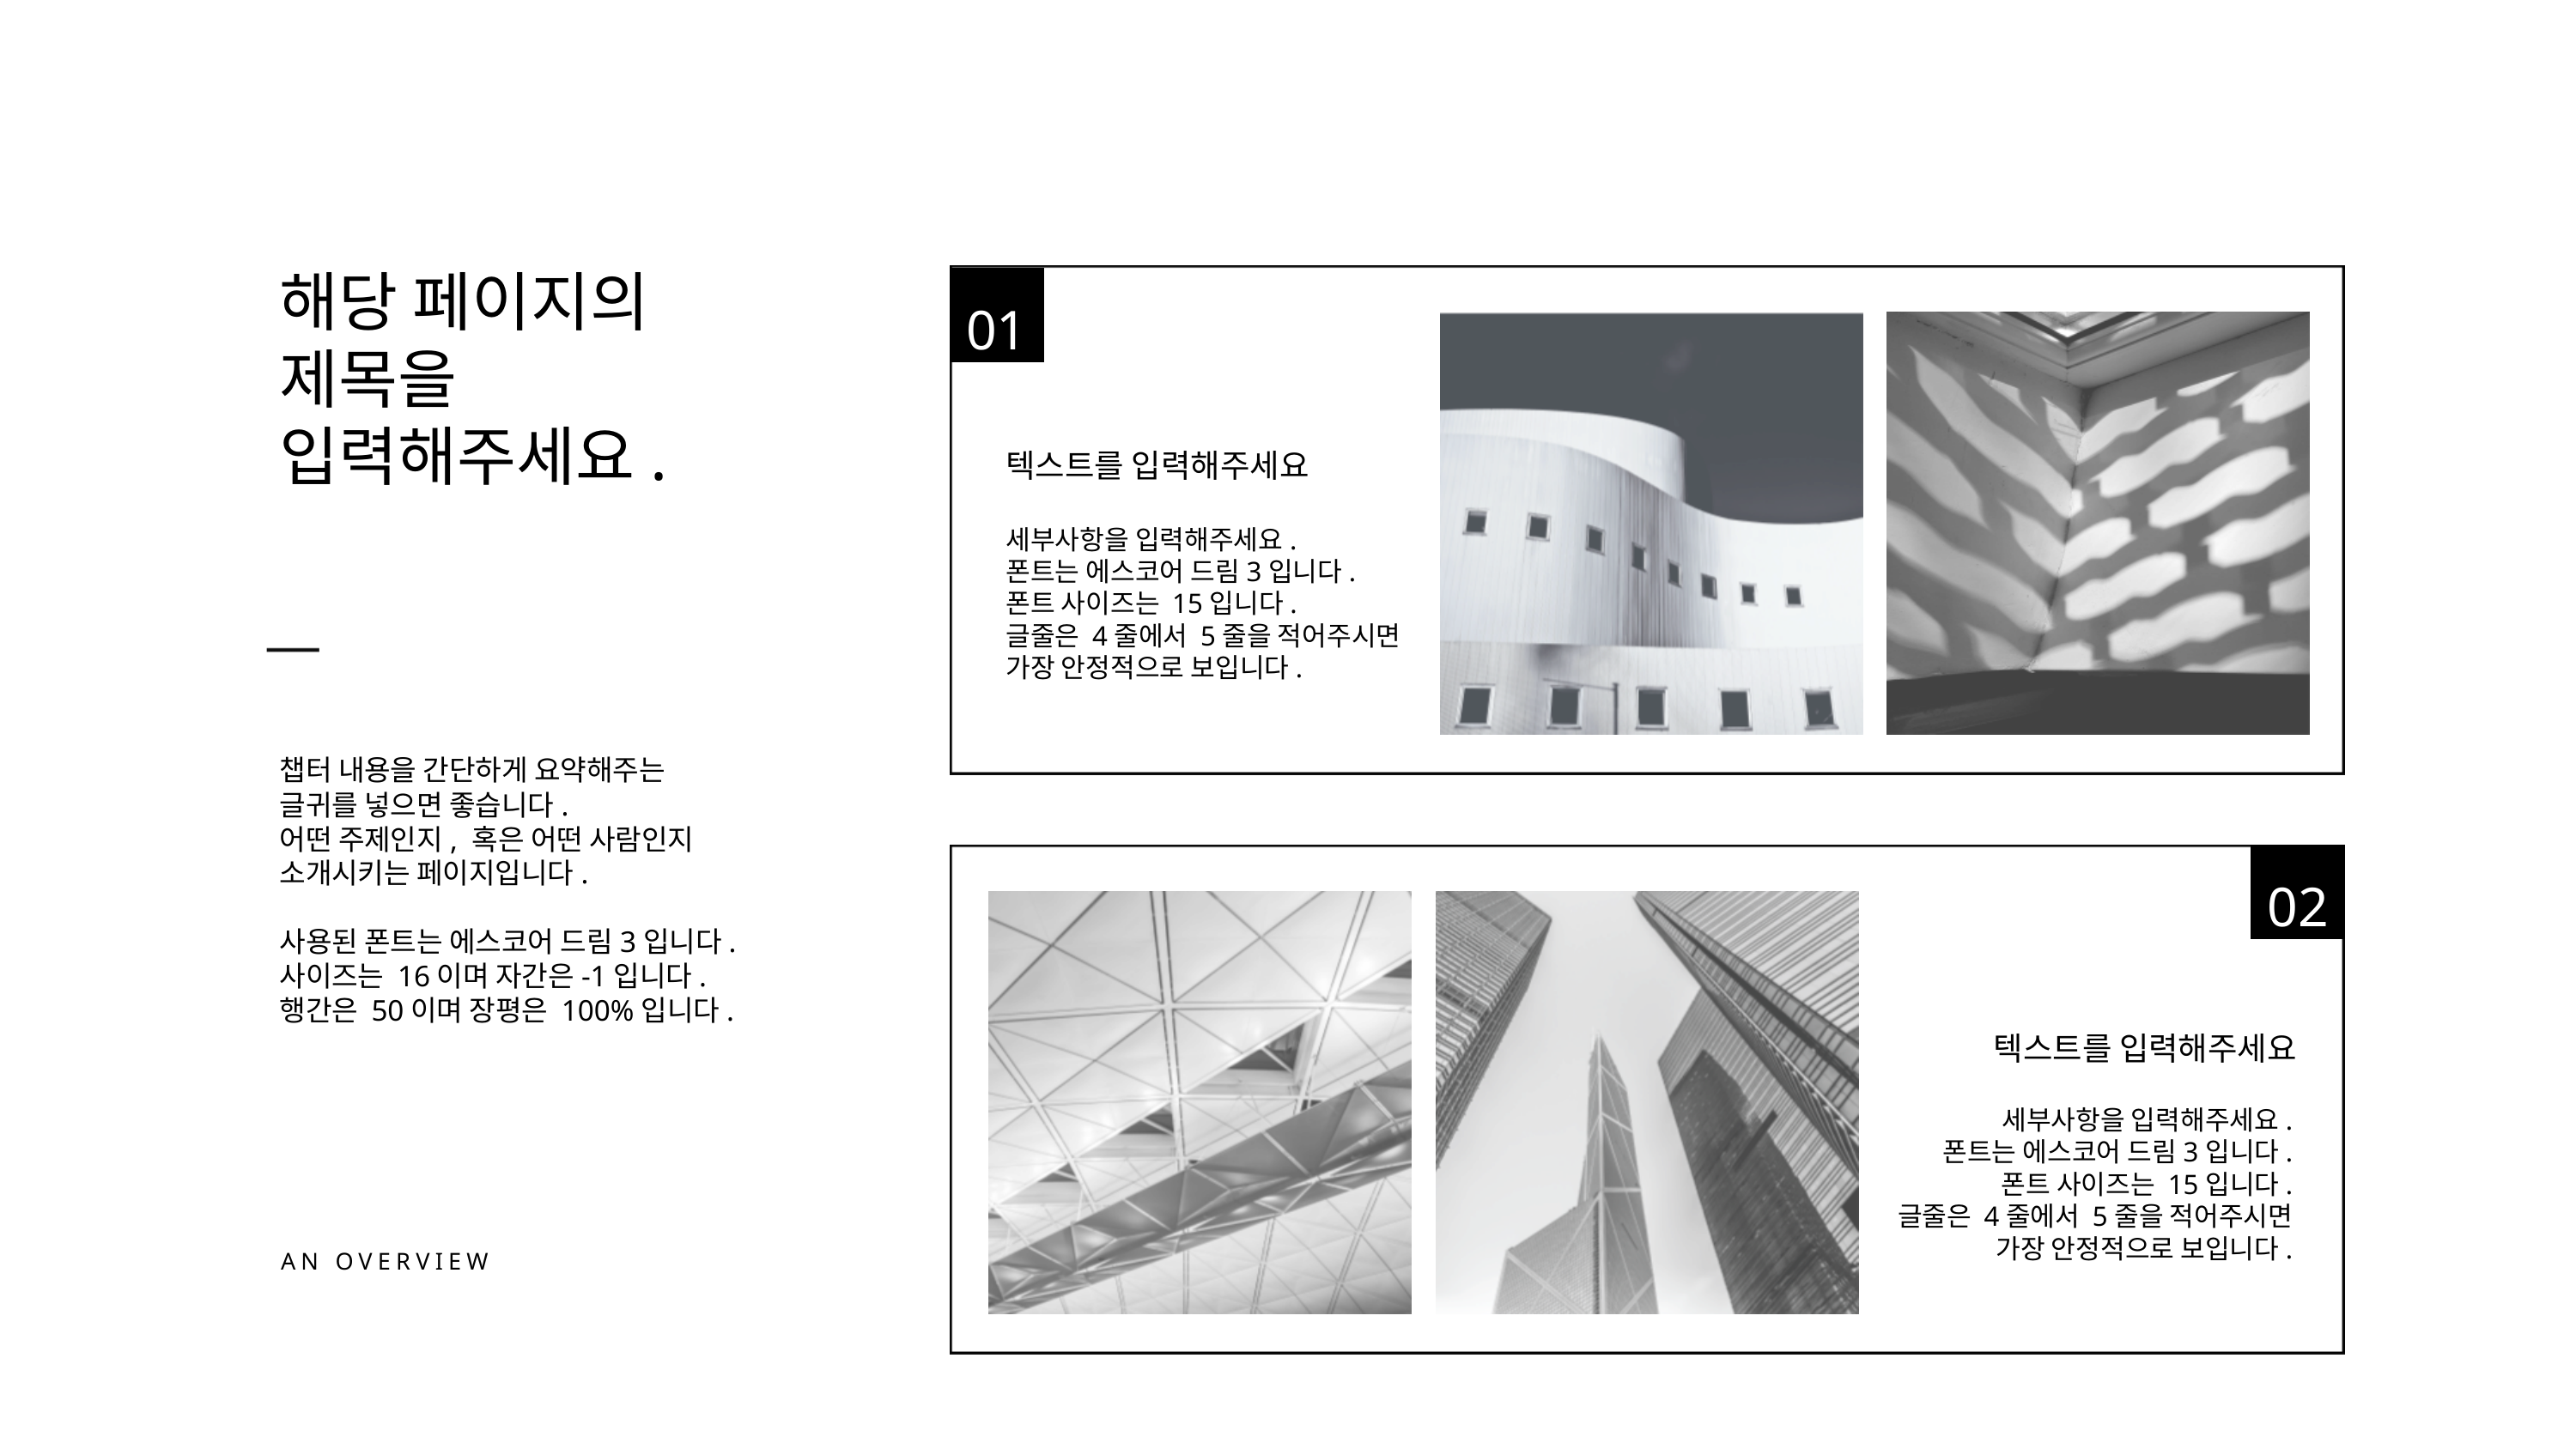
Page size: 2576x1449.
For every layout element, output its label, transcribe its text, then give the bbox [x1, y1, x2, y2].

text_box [949, 268, 1044, 366]
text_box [266, 642, 319, 657]
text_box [1886, 312, 2311, 735]
text_box 해당 페이지의 제목을 입력해주세요. [266, 255, 1171, 500]
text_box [988, 890, 1413, 1314]
text_box AN OVERVIEW [268, 1240, 945, 1282]
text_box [1436, 890, 1859, 1314]
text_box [1440, 312, 1863, 735]
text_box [949, 265, 2346, 776]
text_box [2251, 845, 2346, 943]
text_box 챕터 내용을 간단하게 요약해주는 글귀를 넣으면 좋습니다. 어떤 주제인지, 혹은 어떤 사람인지 소개시키는 페이지입니다. 사용된 폰트는 에스코어 드림3입니다. 사이즈는 16이며 자간은-1입니다. 행간은 50이며 장평은 100%입니다. [266, 746, 1177, 1034]
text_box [949, 845, 2346, 1355]
